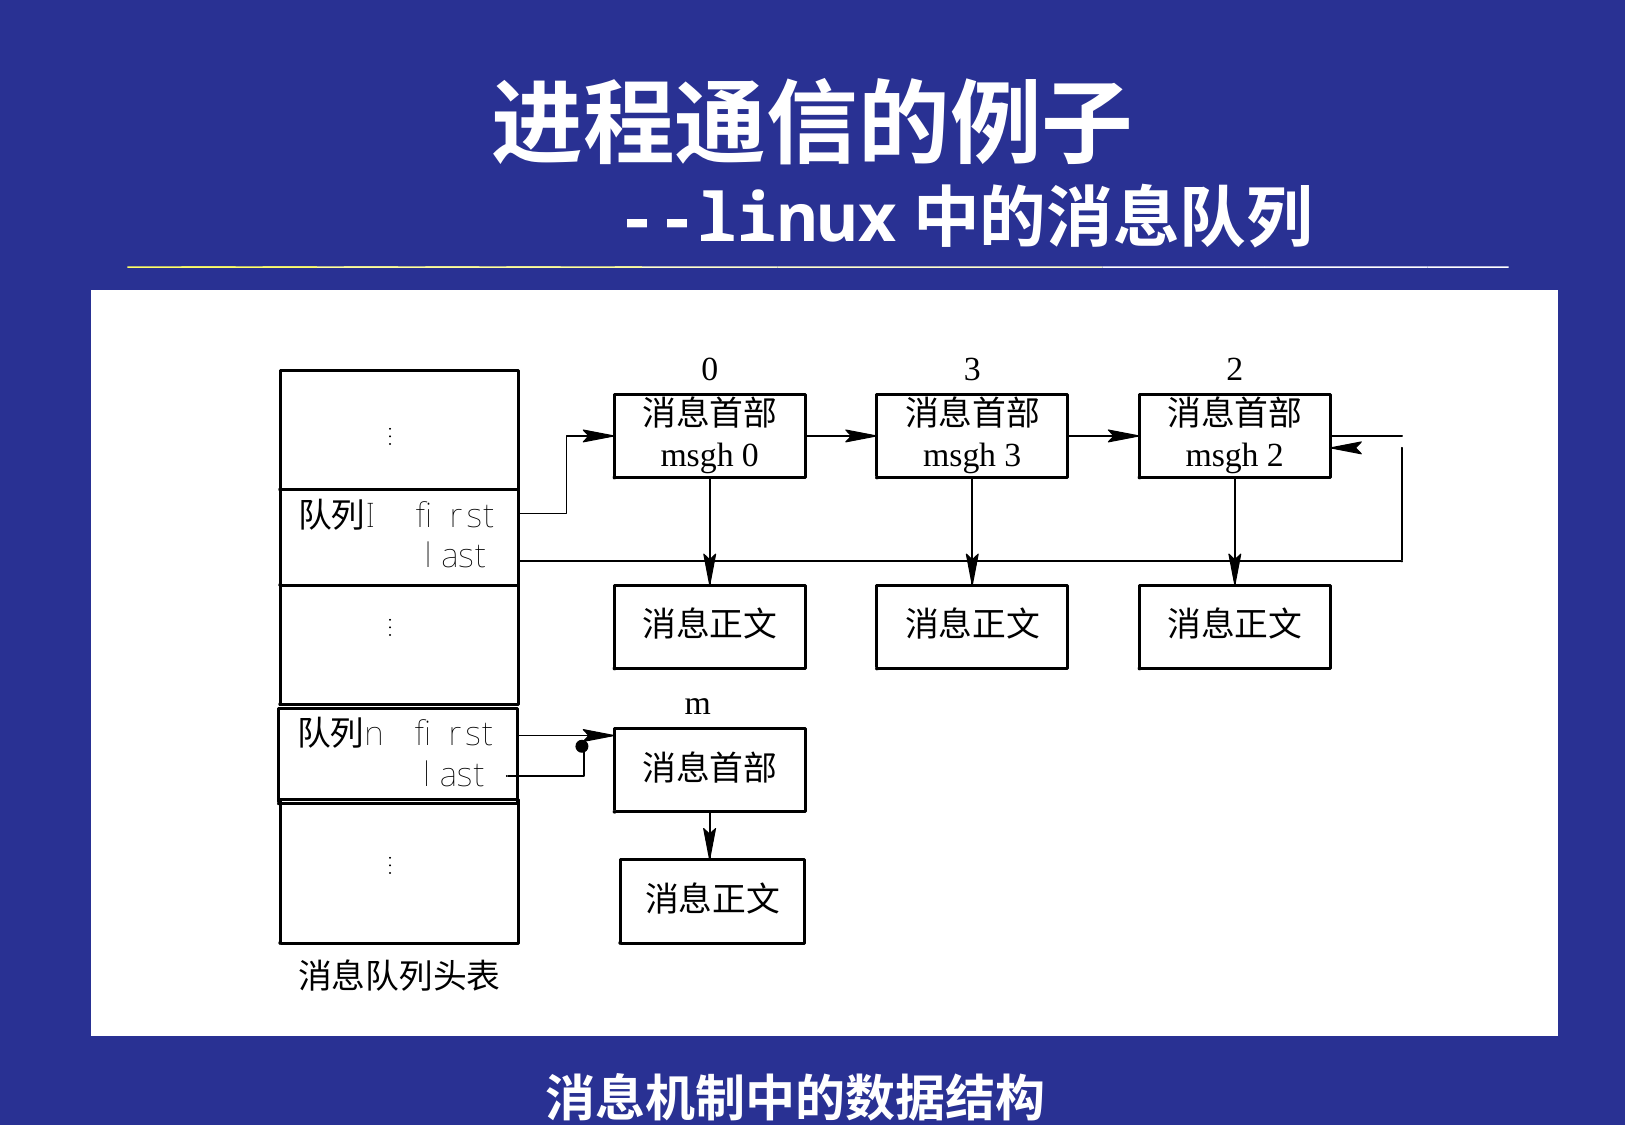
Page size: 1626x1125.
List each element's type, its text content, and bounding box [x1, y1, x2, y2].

text_box [91, 290, 1557, 1035]
text_box 消息机制中的数据结构 [530, 1058, 1061, 1125]
title 进程通信的例子 --linux中的消息队列 [121, 66, 1504, 255]
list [268, 335, 1534, 1026]
